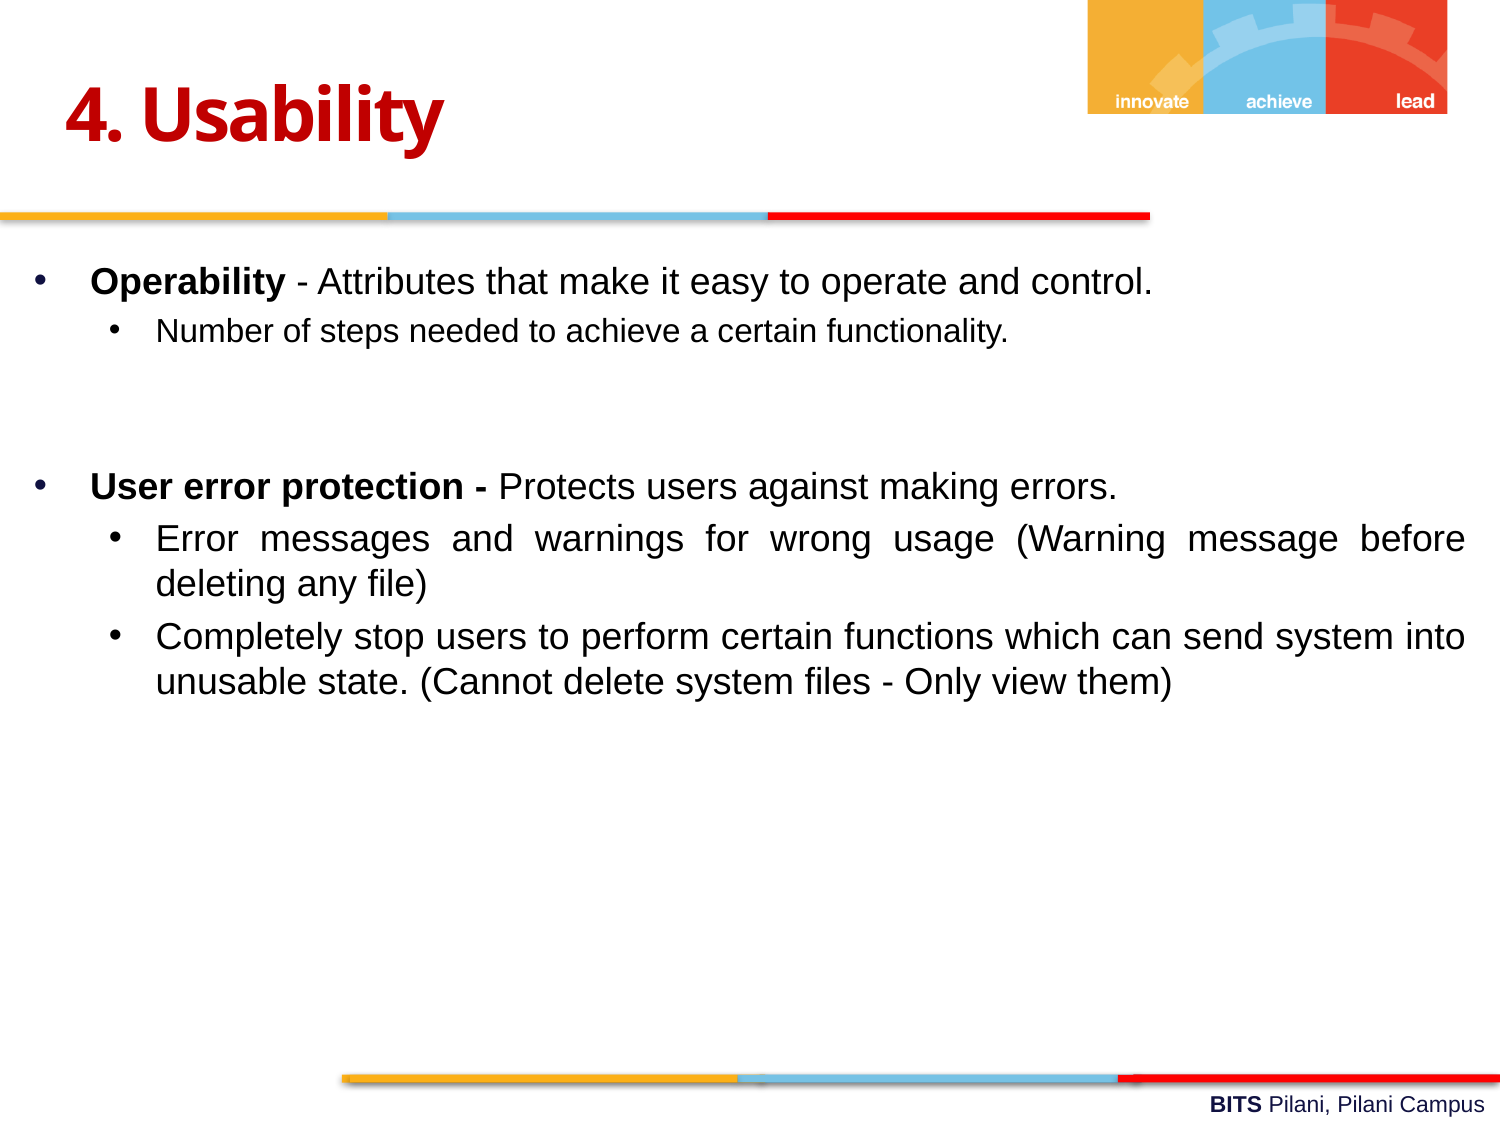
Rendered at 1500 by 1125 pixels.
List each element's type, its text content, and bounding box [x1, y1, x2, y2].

list Operability - Attributes that make it easy to operate and control. Number of steps needed to achieve a certain functionality. User error protection - Protects users against making errors. Error messages and warnings for wrong usage (Warning message before deleting any file) Completely stop users to perform certain functions which can send system into unusable state. (Cannot delete system files - Only view them) [18, 249, 1482, 1050]
list 4. Usability [50, 24, 1088, 213]
picture [1087, 0, 1448, 114]
